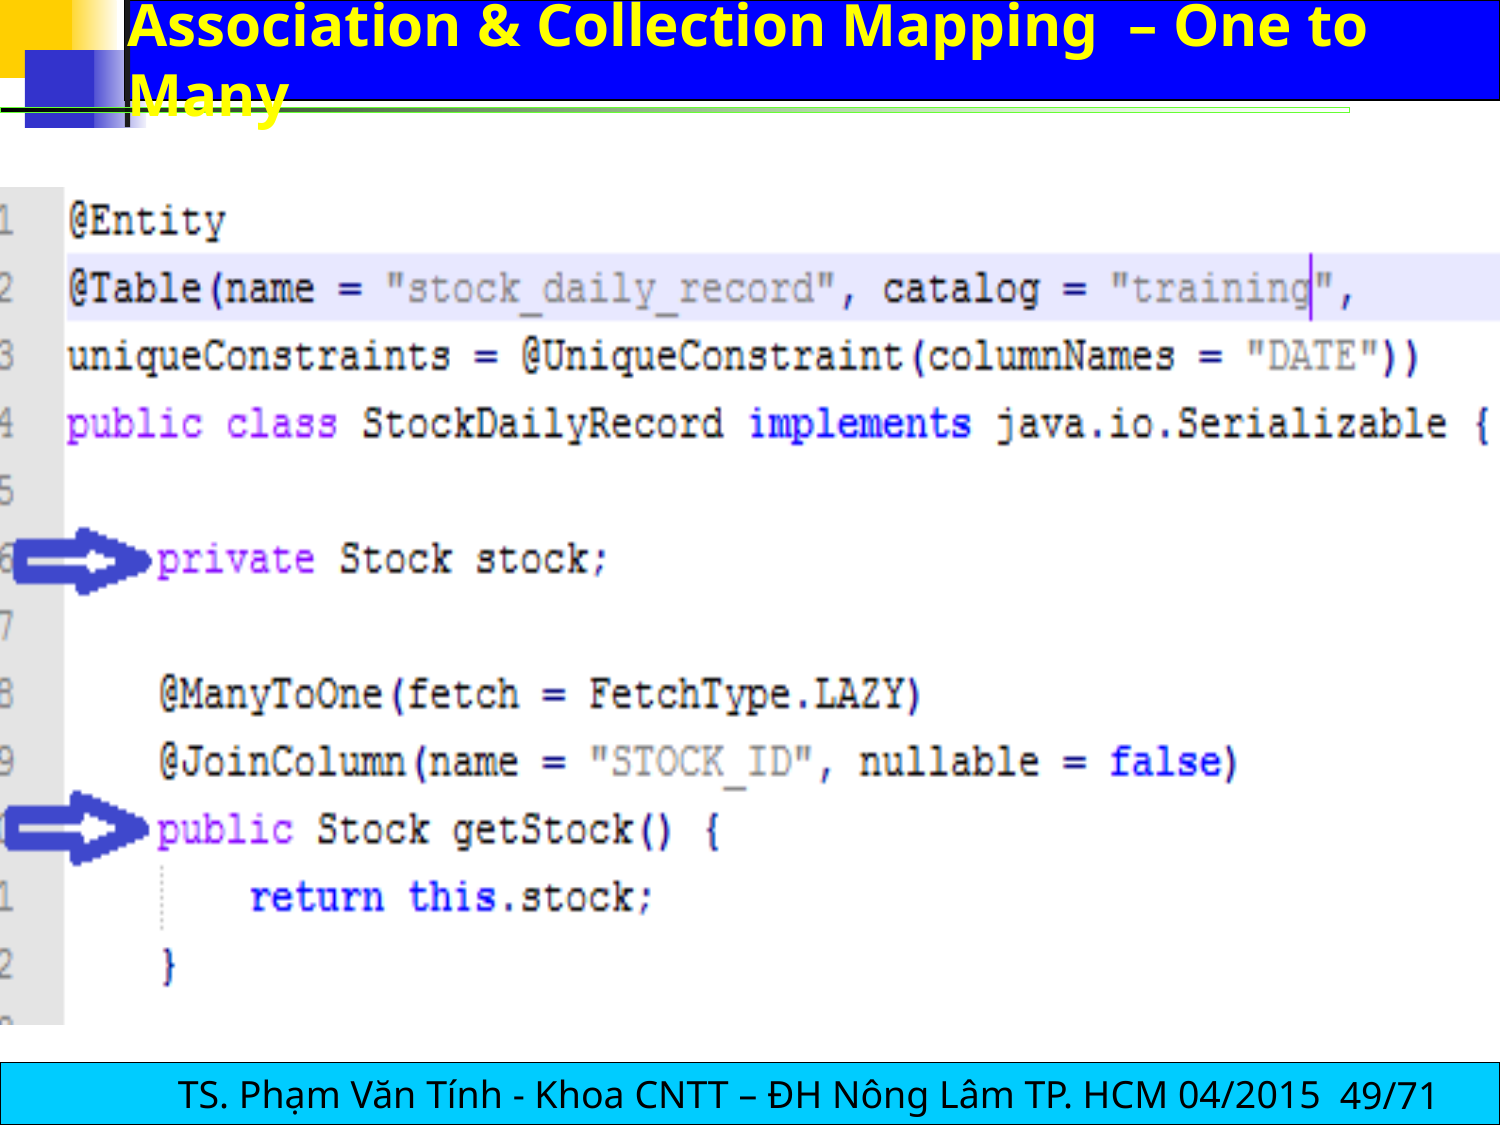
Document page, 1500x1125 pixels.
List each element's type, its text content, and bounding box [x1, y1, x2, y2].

title Association & Collection Mapping – One to Many [112, 0, 1463, 137]
picture [0, 187, 1500, 1026]
